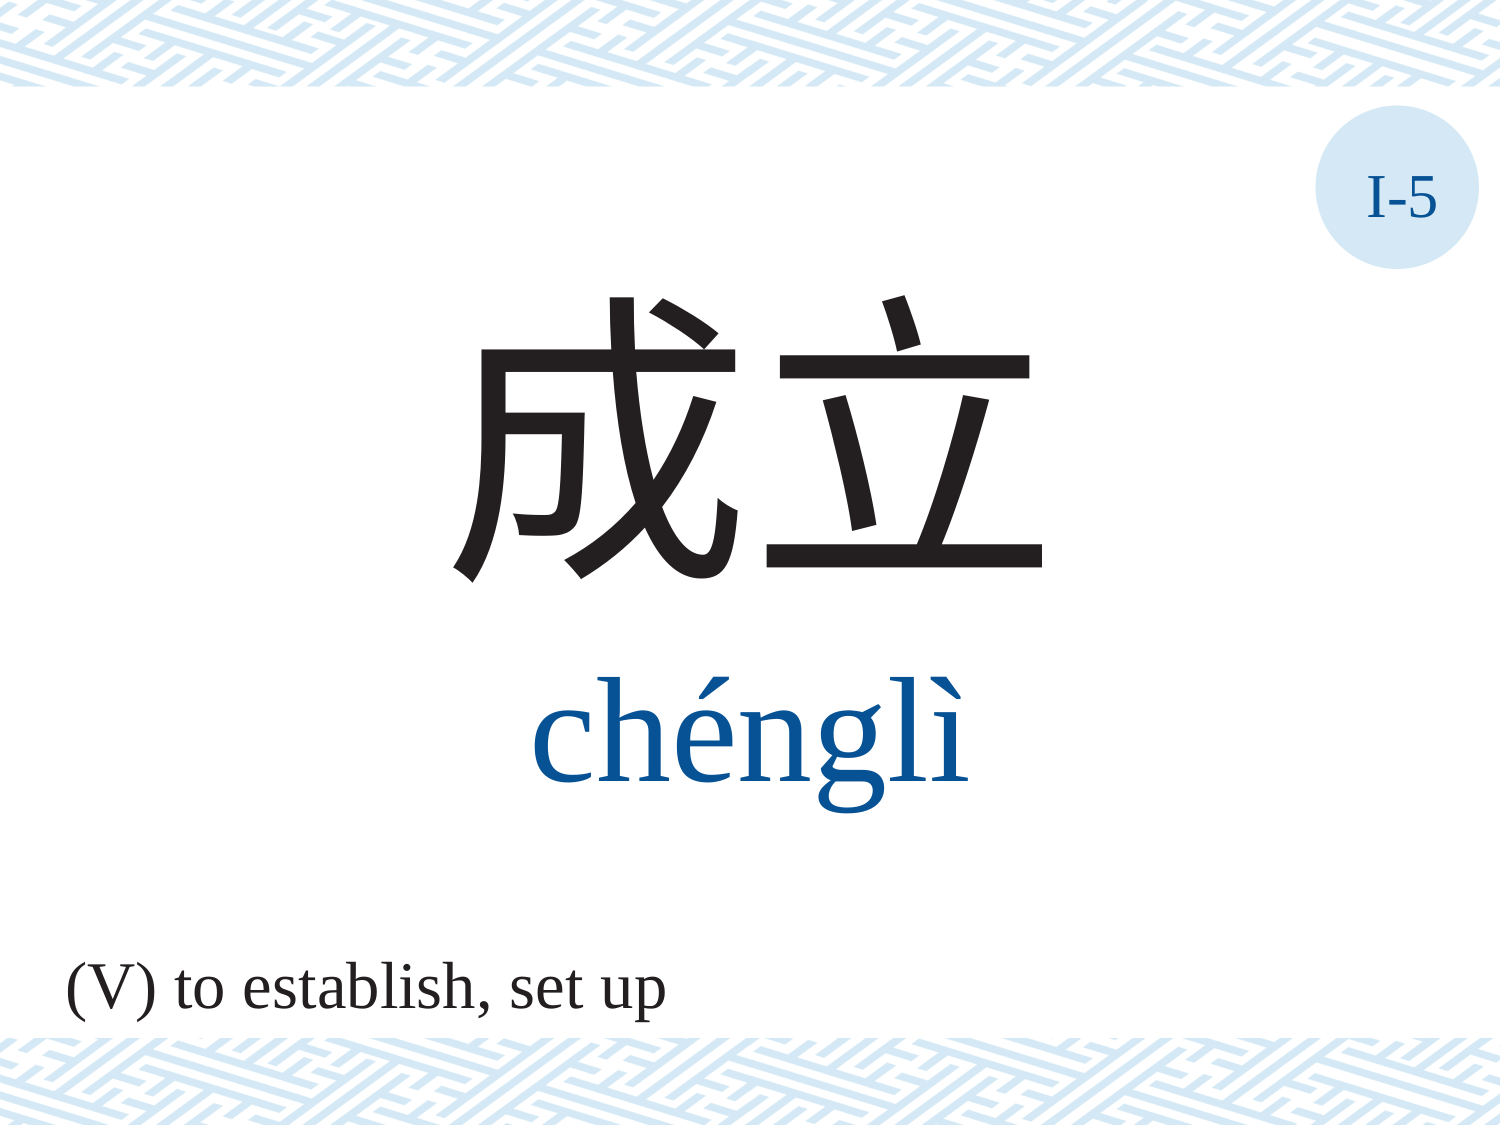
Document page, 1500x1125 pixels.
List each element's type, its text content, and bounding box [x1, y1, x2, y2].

picture [0, 0, 1500, 1125]
text_box (V) to establish, set up [62, 942, 669, 1023]
text_box I-5 成立 chénglì [439, 154, 1441, 812]
